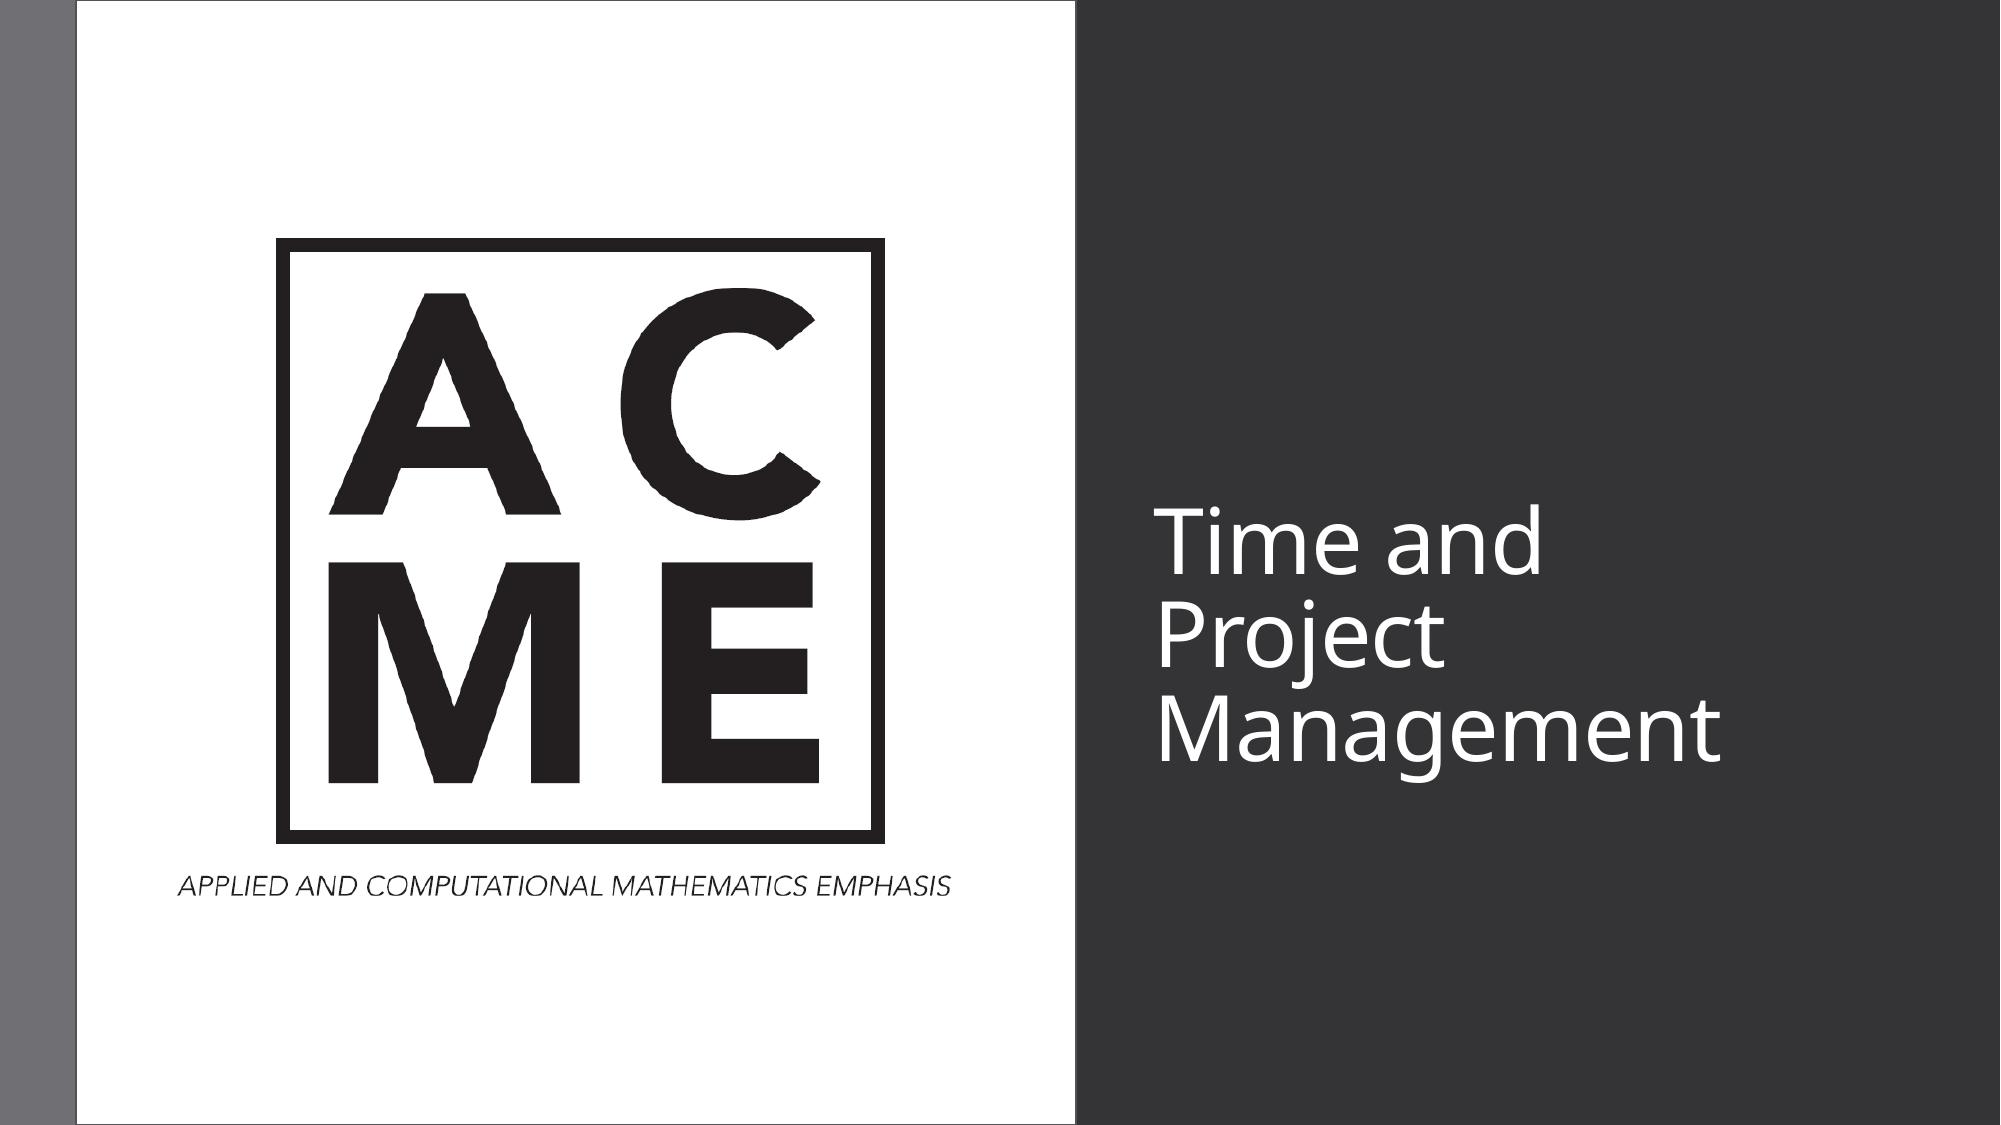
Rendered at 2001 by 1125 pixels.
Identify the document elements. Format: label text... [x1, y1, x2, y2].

title Time and Project Management [1138, 124, 1752, 788]
text_box [75, 0, 1077, 1125]
picture [154, 210, 1001, 913]
